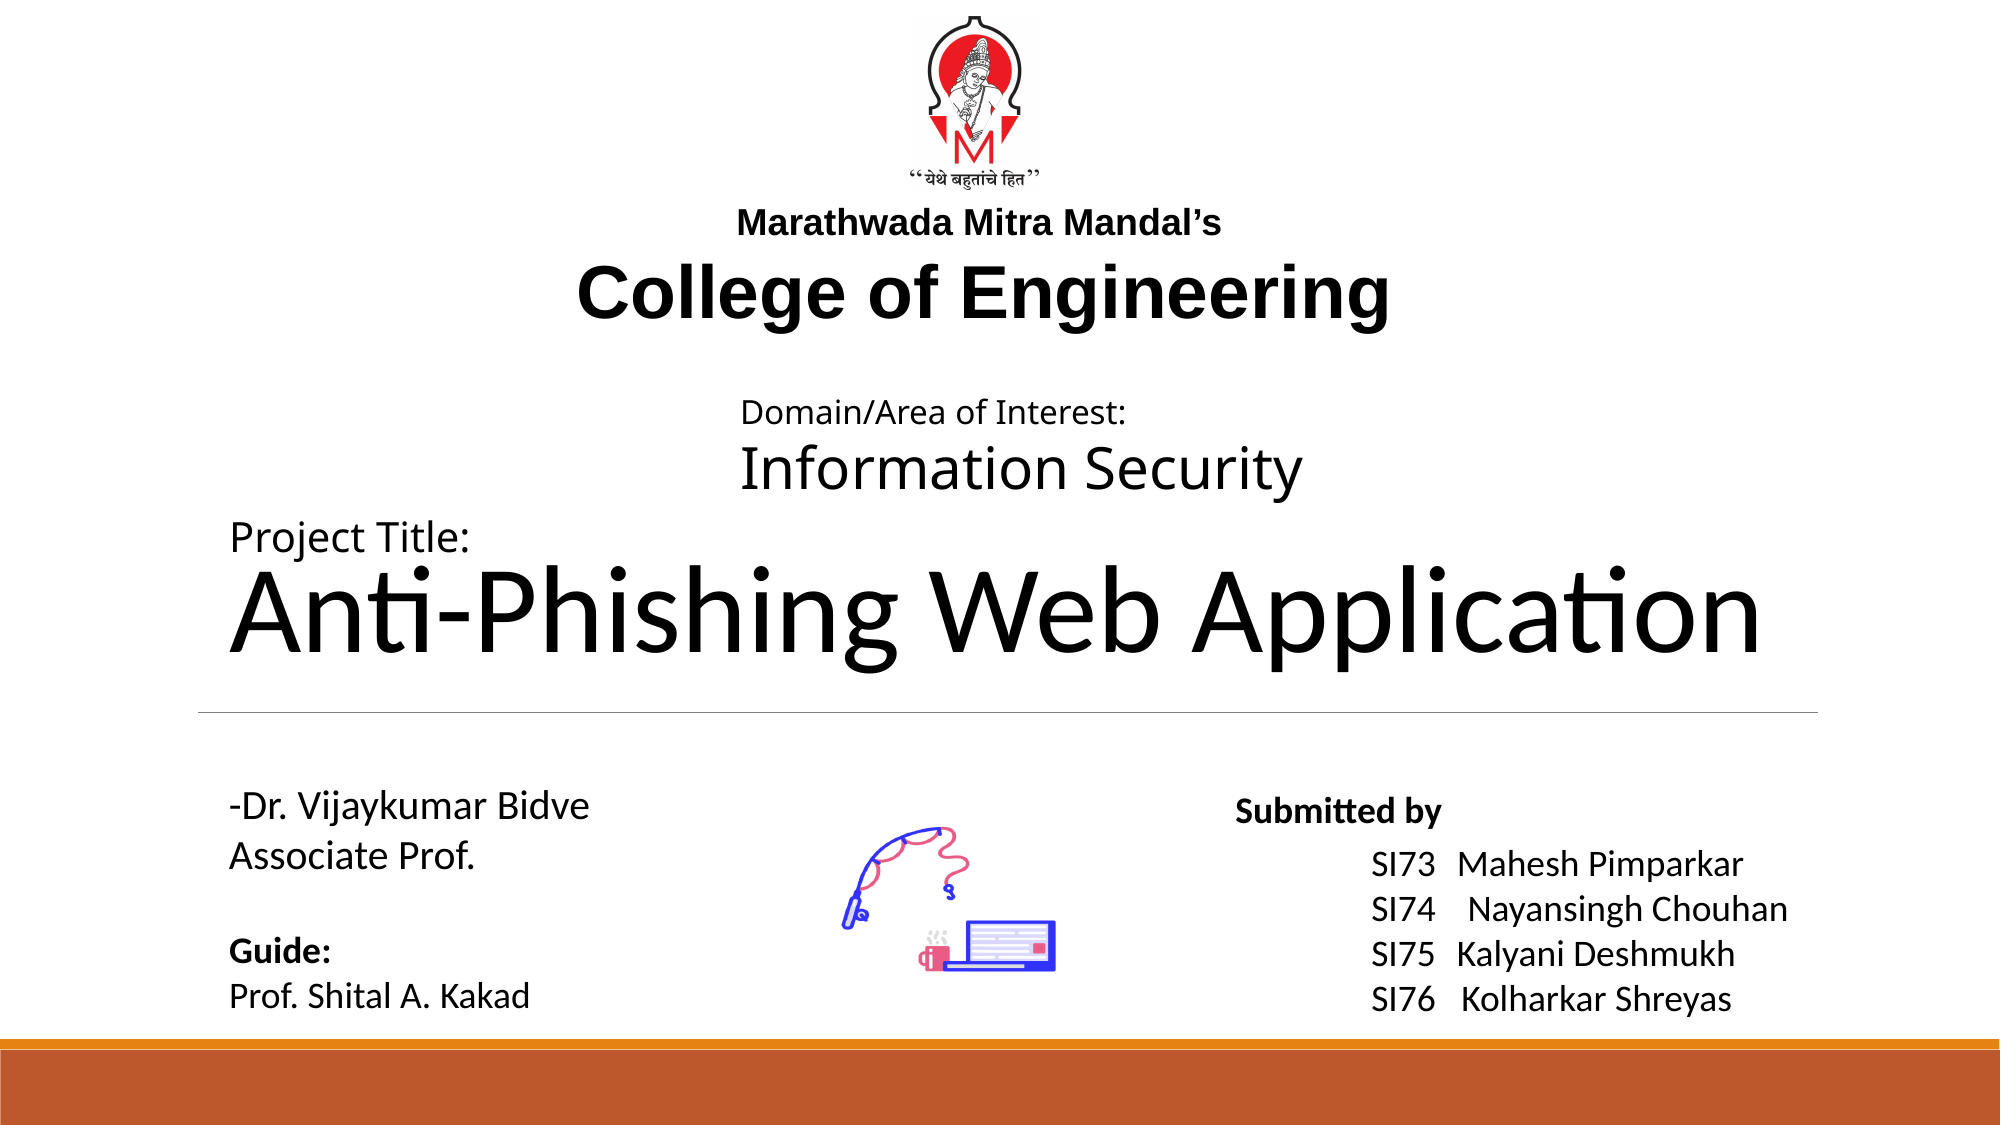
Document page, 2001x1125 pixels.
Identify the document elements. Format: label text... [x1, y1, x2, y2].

text_box Marathwada Mitra Mandal’s College of Engineering [422, 190, 1537, 341]
text_box Domain/Area of Interest: [725, 383, 1234, 424]
title Anti-Phishing Web Application [214, 534, 1830, 686]
text_box Project Title: [214, 502, 1214, 568]
picture [909, 15, 1039, 190]
picture [733, 759, 1176, 1032]
text_box -Dr. Vijaykumar Bidve Associate Prof. [214, 720, 726, 886]
text_box Guide: Prof. Shital A. Kakad [214, 918, 599, 1024]
text_box SI73 Mahesh Pimparkar SI74 Nayansingh Chouhan SI75 Kalyani Deshmukh SI76 Kolharkar Shreyas [1356, 831, 1978, 1072]
text_box Submitted by [1220, 778, 1879, 884]
text_box Information Security [725, 424, 1428, 509]
